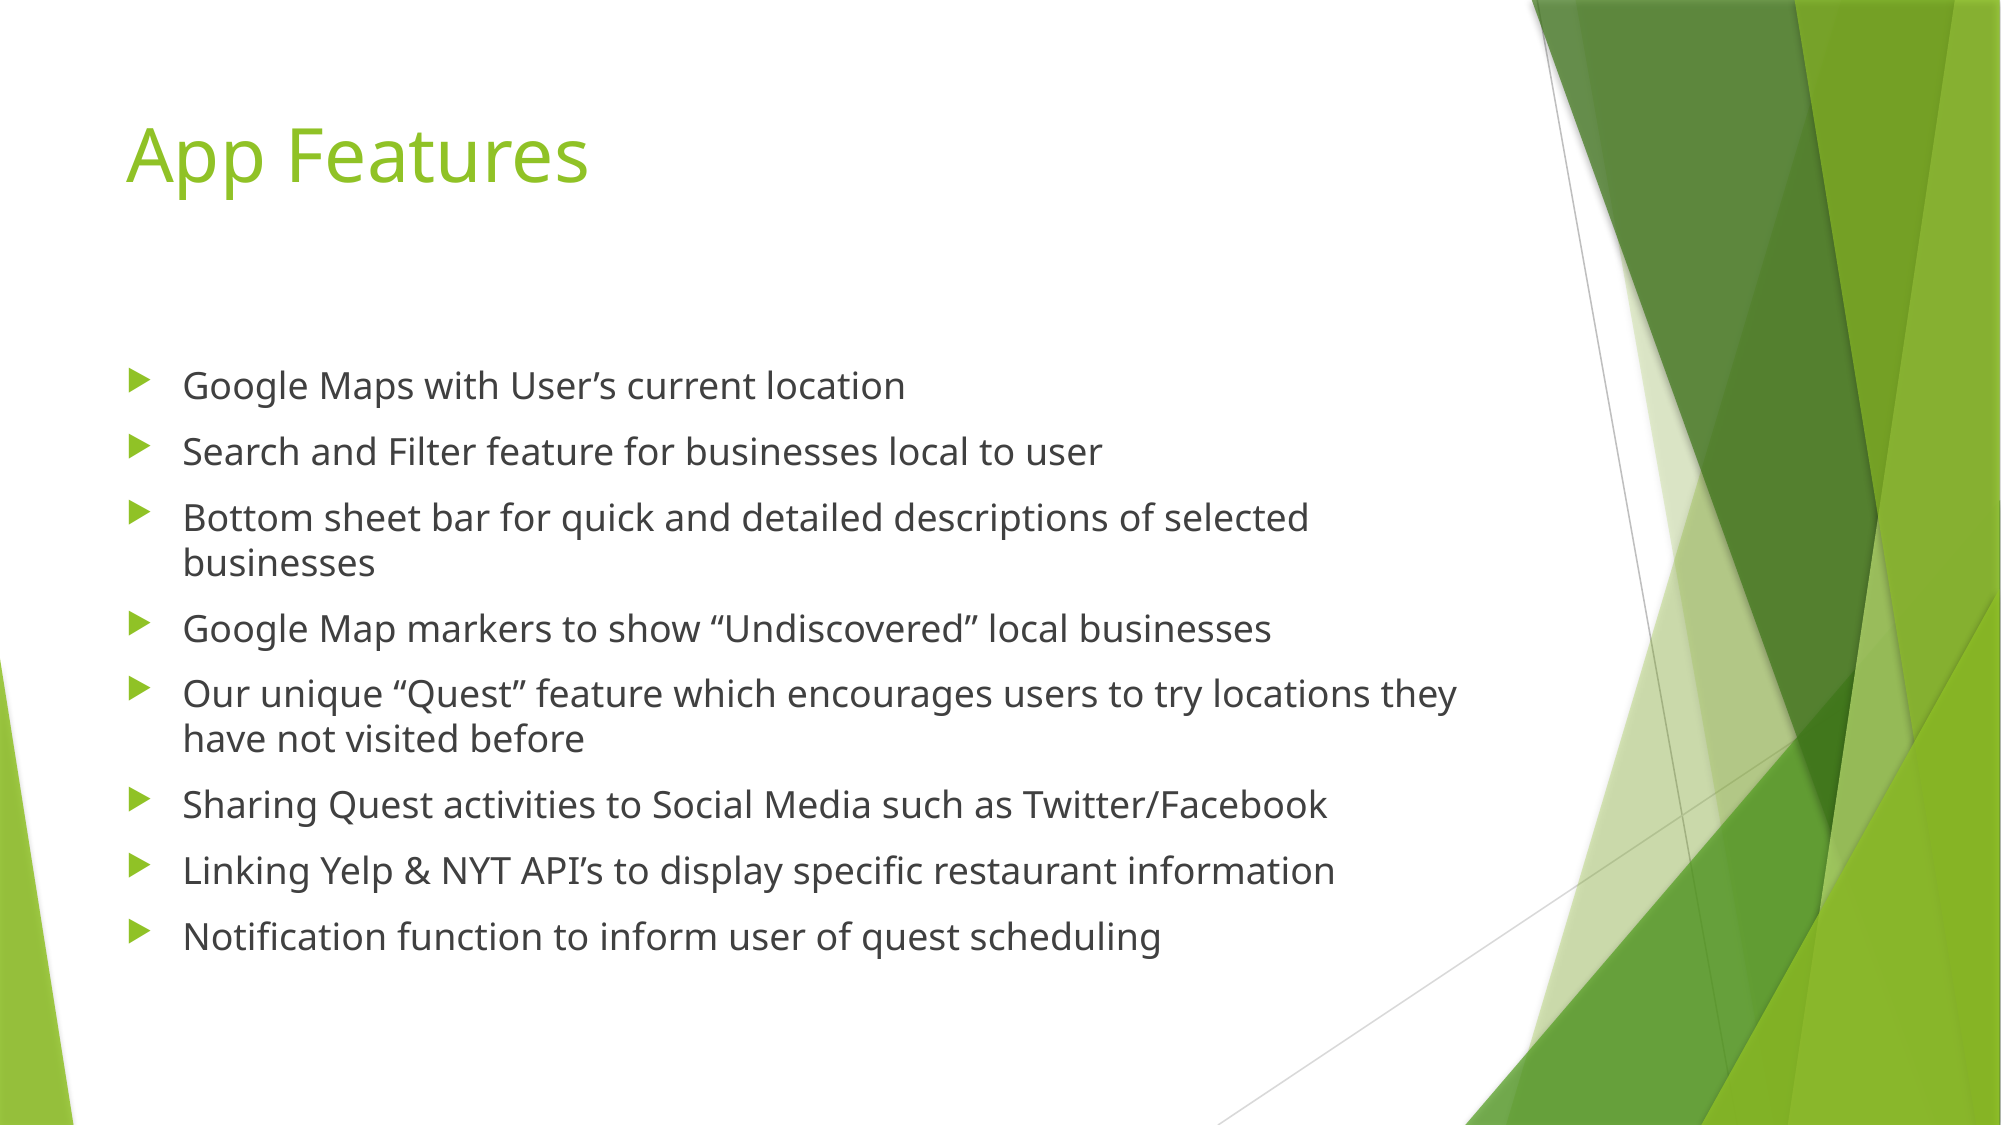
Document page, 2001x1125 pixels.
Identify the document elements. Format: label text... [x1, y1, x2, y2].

list Google Maps with User’s current location Search and Filter feature for businesses local to user Bottom sheet bar for quick and detailed descriptions of selected businesses Google Map markers to show “Undiscovered” local businesses Our unique “Quest” feature which encourages users to try locations they have not visited before Sharing Quest activities to Social Media such as Twitter/Facebook Linking Yelp & NYT API’s to display specific restaurant information Notification function to inform user of quest scheduling [111, 354, 1522, 992]
title App Features [111, 99, 1522, 317]
